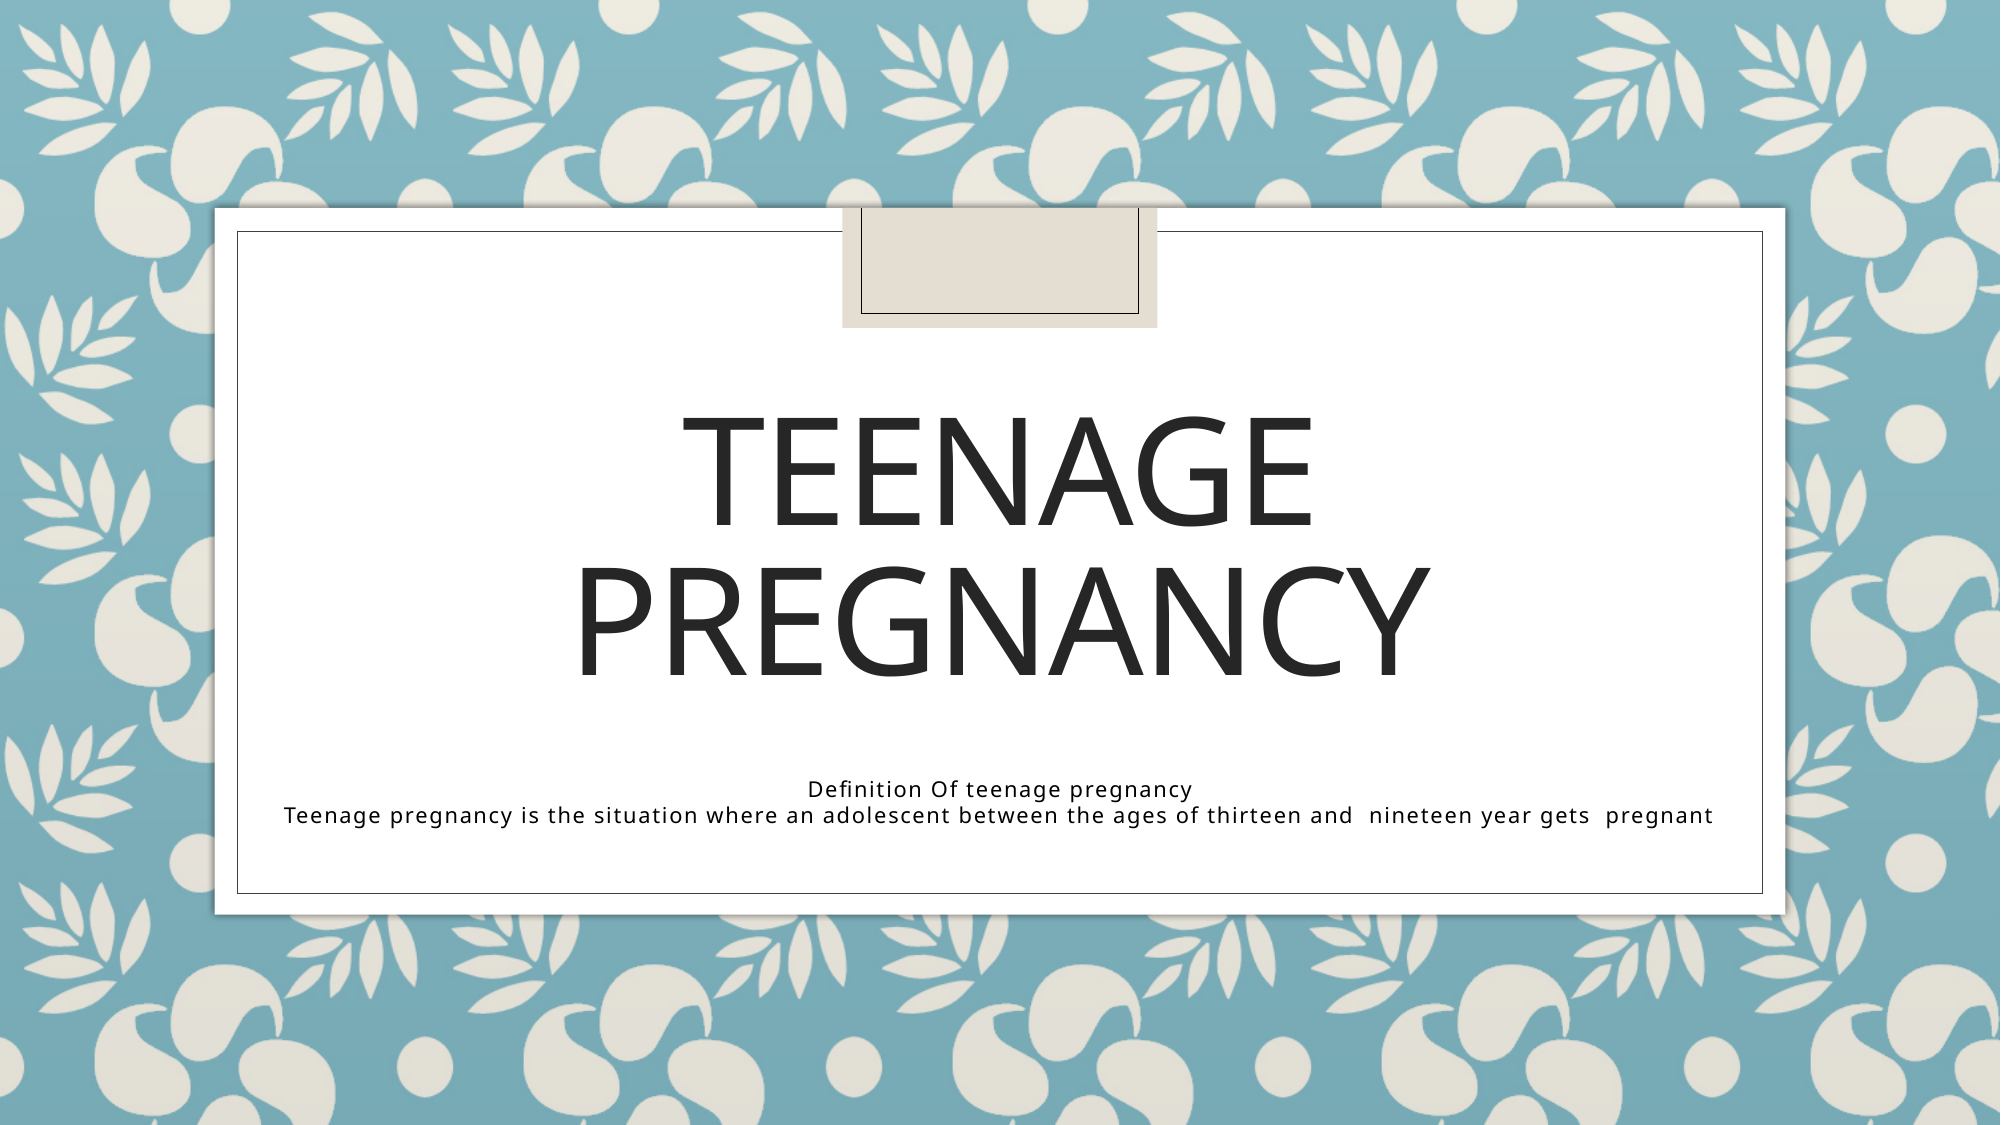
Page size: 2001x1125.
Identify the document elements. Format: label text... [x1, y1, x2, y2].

title TEENAGE PREGNANCY [256, 343, 1744, 768]
subtitle Definition Of teenage pregnancy Teenage pregnancy is the situation where an adolescent between the ages of thirteen and nineteen year gets pregnant [256, 768, 1745, 844]
